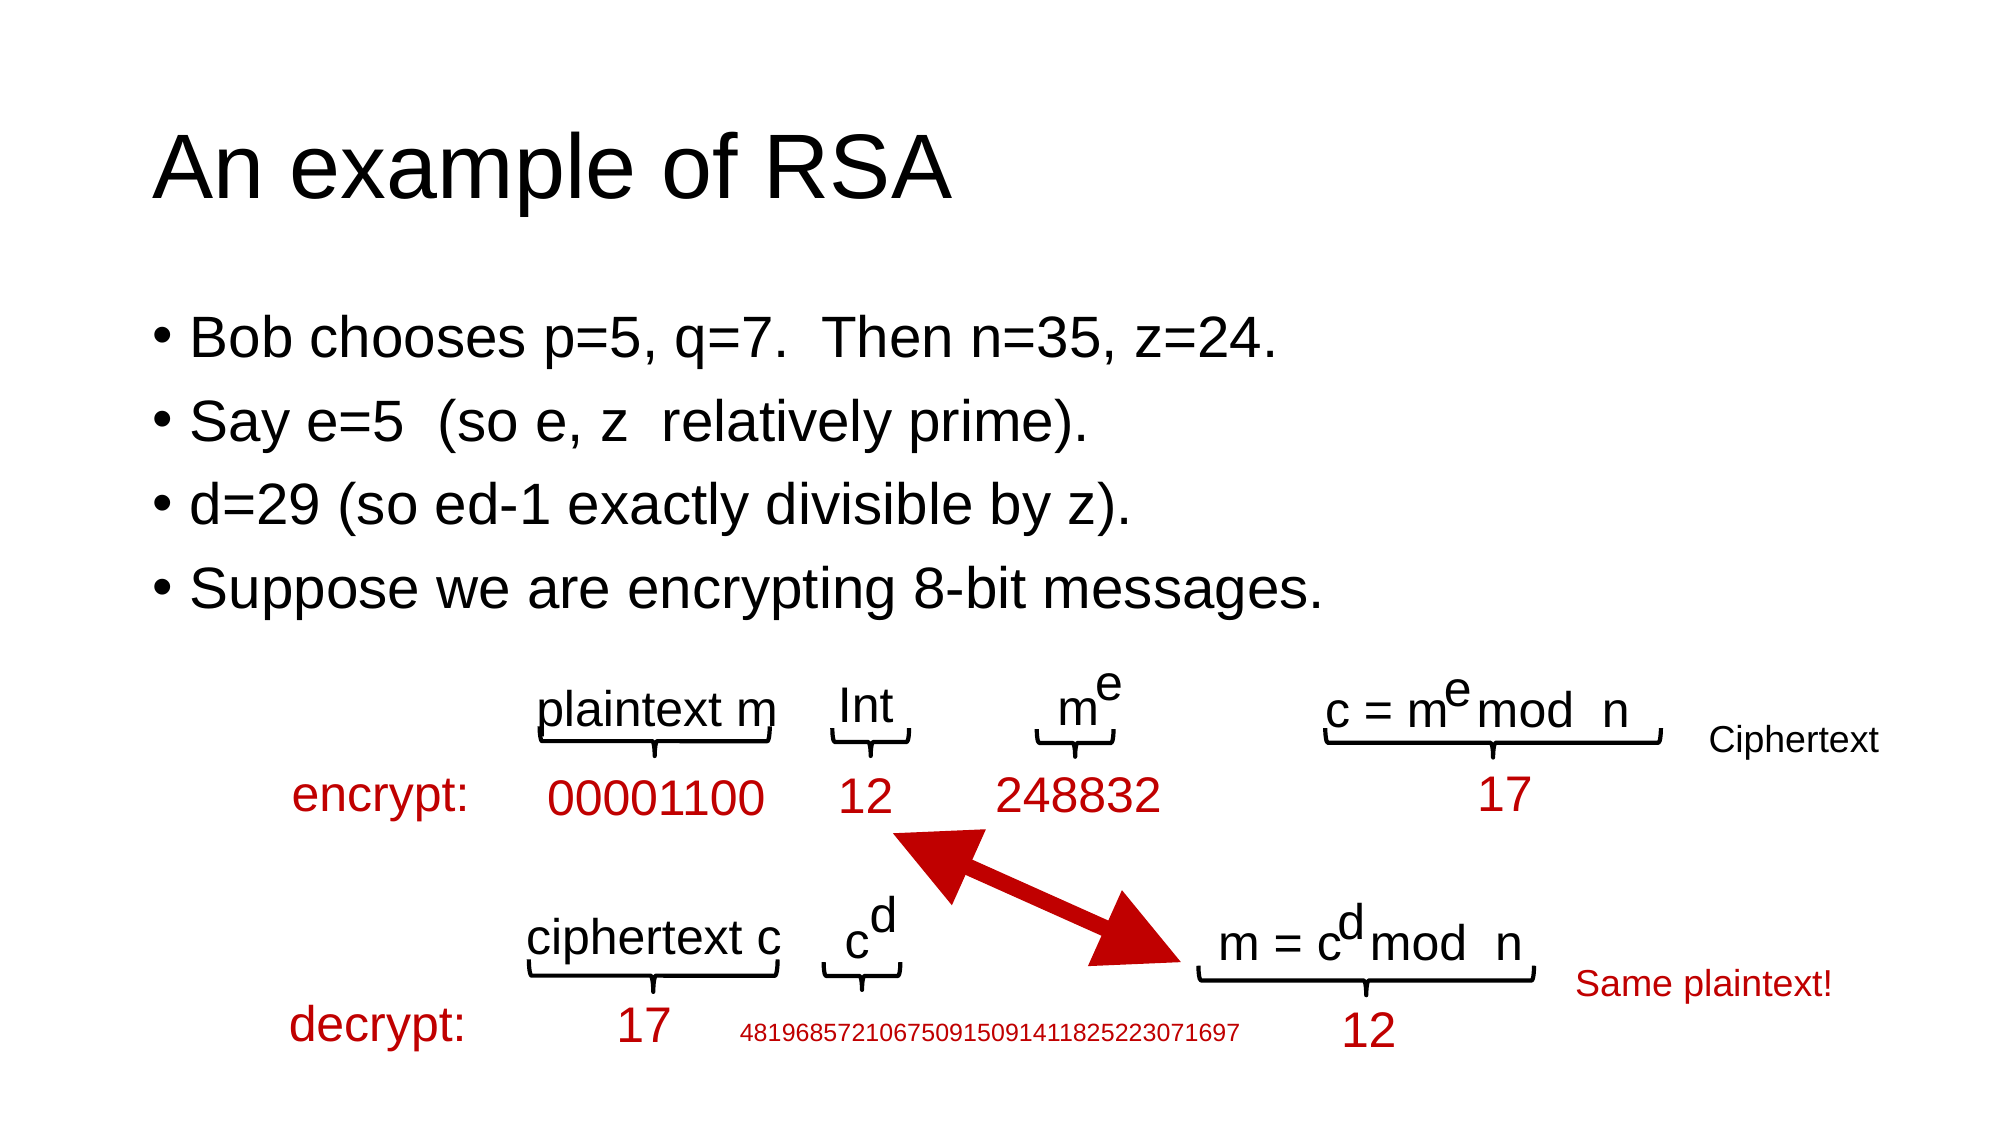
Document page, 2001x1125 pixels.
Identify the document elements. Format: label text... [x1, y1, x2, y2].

text_box 17 [1462, 754, 1548, 830]
text_box [1198, 965, 1533, 996]
text_box [539, 726, 770, 757]
text_box ciphertext c [511, 897, 797, 972]
text_box [528, 959, 778, 992]
text_box [1036, 729, 1114, 757]
text_box [832, 728, 910, 756]
text_box 00001100 [532, 757, 781, 833]
text_box encrypt: [276, 753, 485, 829]
text_box 12 [823, 755, 909, 831]
list Bob chooses p=5, q=7. Then n=35, z=24. Say e=5 (so e, z relatively prime). d=29 (so ed-1 exactly divisible by z). Suppose we are encrypting 8-bit messages. [137, 299, 1863, 632]
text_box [1308, 648, 1647, 746]
text_box plaintext m [521, 668, 793, 744]
text_box decrypt: [273, 984, 482, 1060]
text_box Int [822, 665, 909, 741]
text_box 481968572106750915091411825223071697 [725, 1008, 1257, 1054]
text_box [892, 833, 1181, 963]
title An example of RSA [137, 59, 1863, 278]
text_box 12 [1326, 990, 1412, 1065]
text_box 17 [601, 985, 687, 1060]
text_box [1647, 728, 1661, 743]
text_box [1201, 882, 1540, 980]
text_box e [1080, 643, 1138, 719]
text_box Ciphertext [1693, 707, 1940, 768]
text_box [823, 962, 899, 990]
text_box m [1042, 668, 1114, 729]
text_box Same plaintext! [1560, 951, 1898, 1012]
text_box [828, 875, 914, 976]
text_box 248832 [980, 754, 1177, 830]
